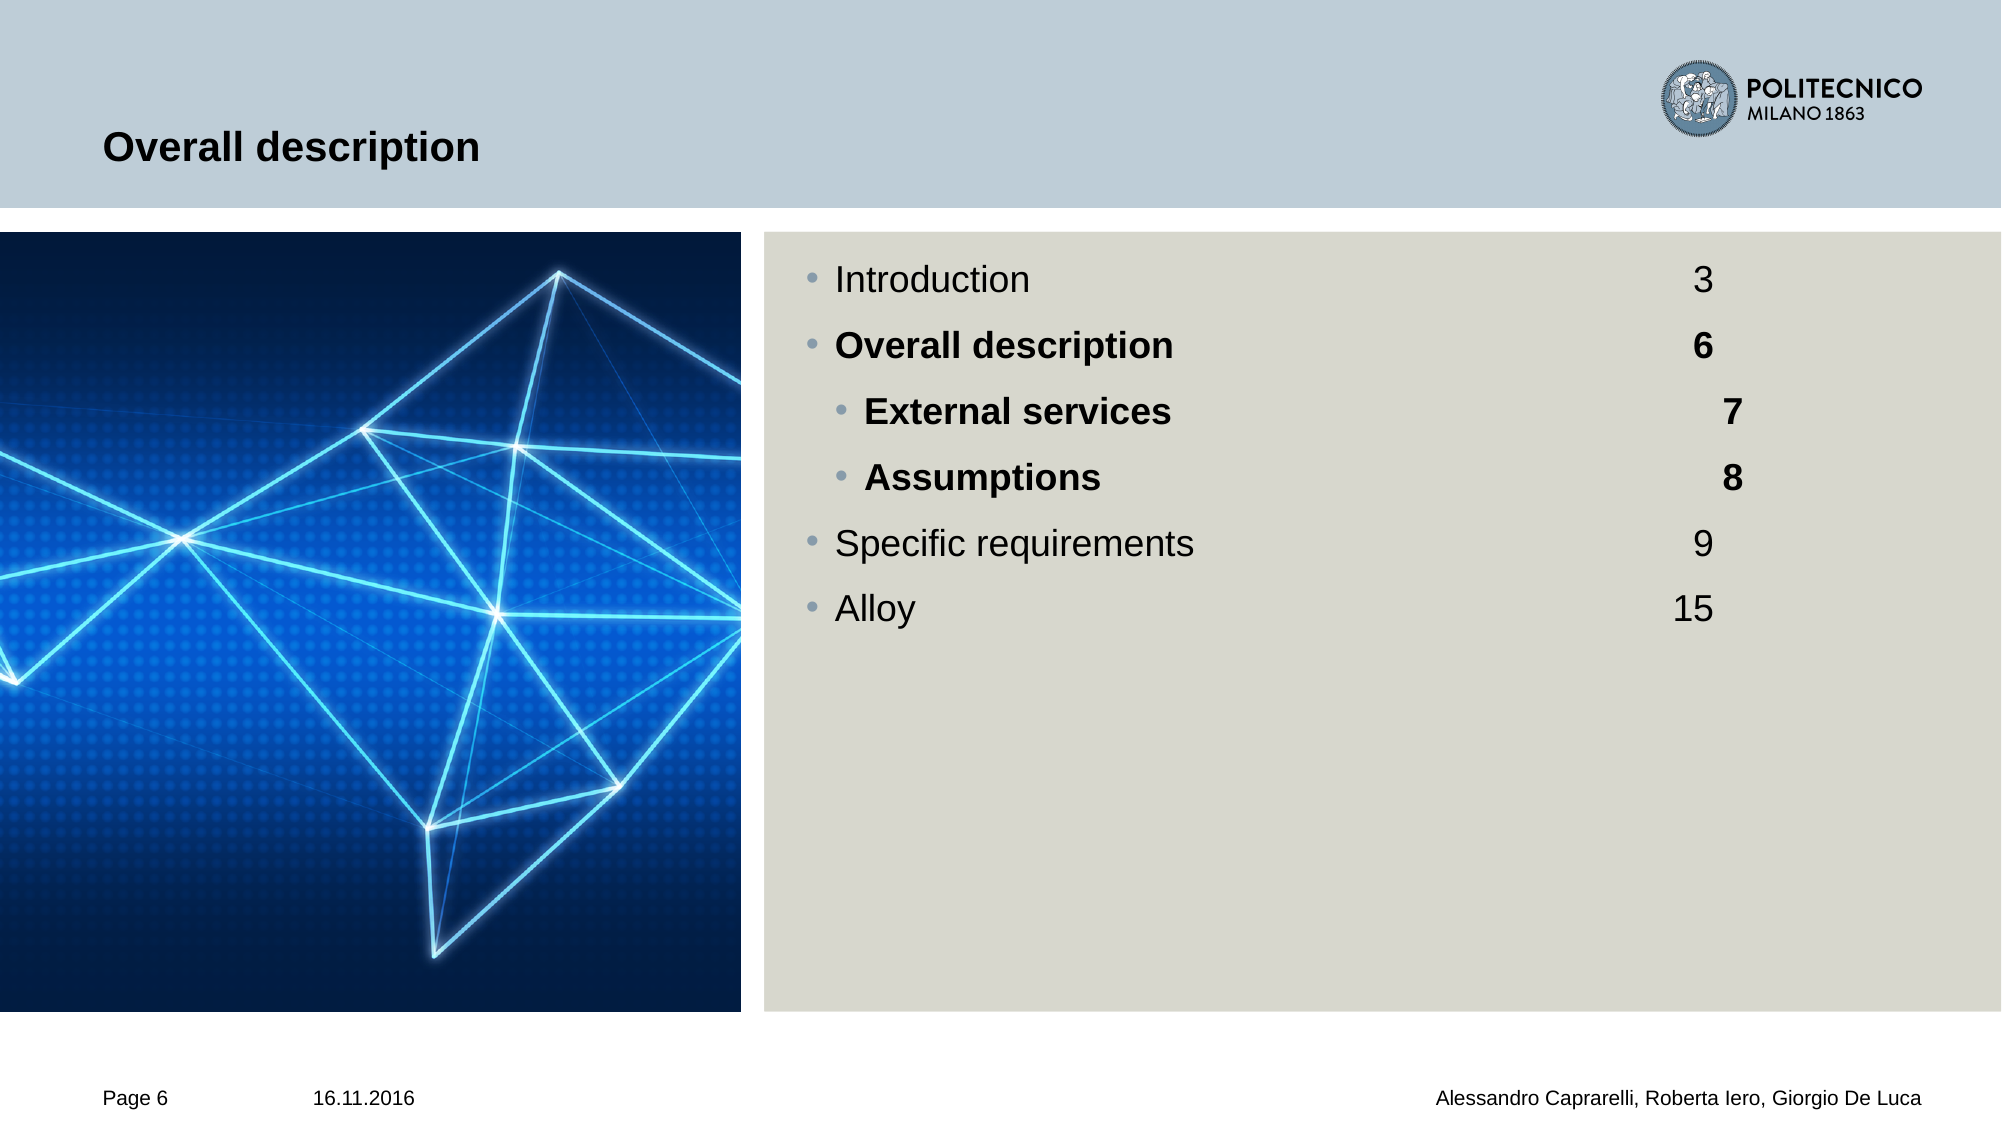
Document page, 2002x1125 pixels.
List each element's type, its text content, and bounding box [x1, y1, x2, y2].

title Overall description [0, 0, 2001, 209]
picture [0, 231, 741, 1012]
list Introduction 3 Overall description 6 External services 7 Assumptions 8 Specific requirements 9 Alloy 15 [764, 231, 2001, 1012]
